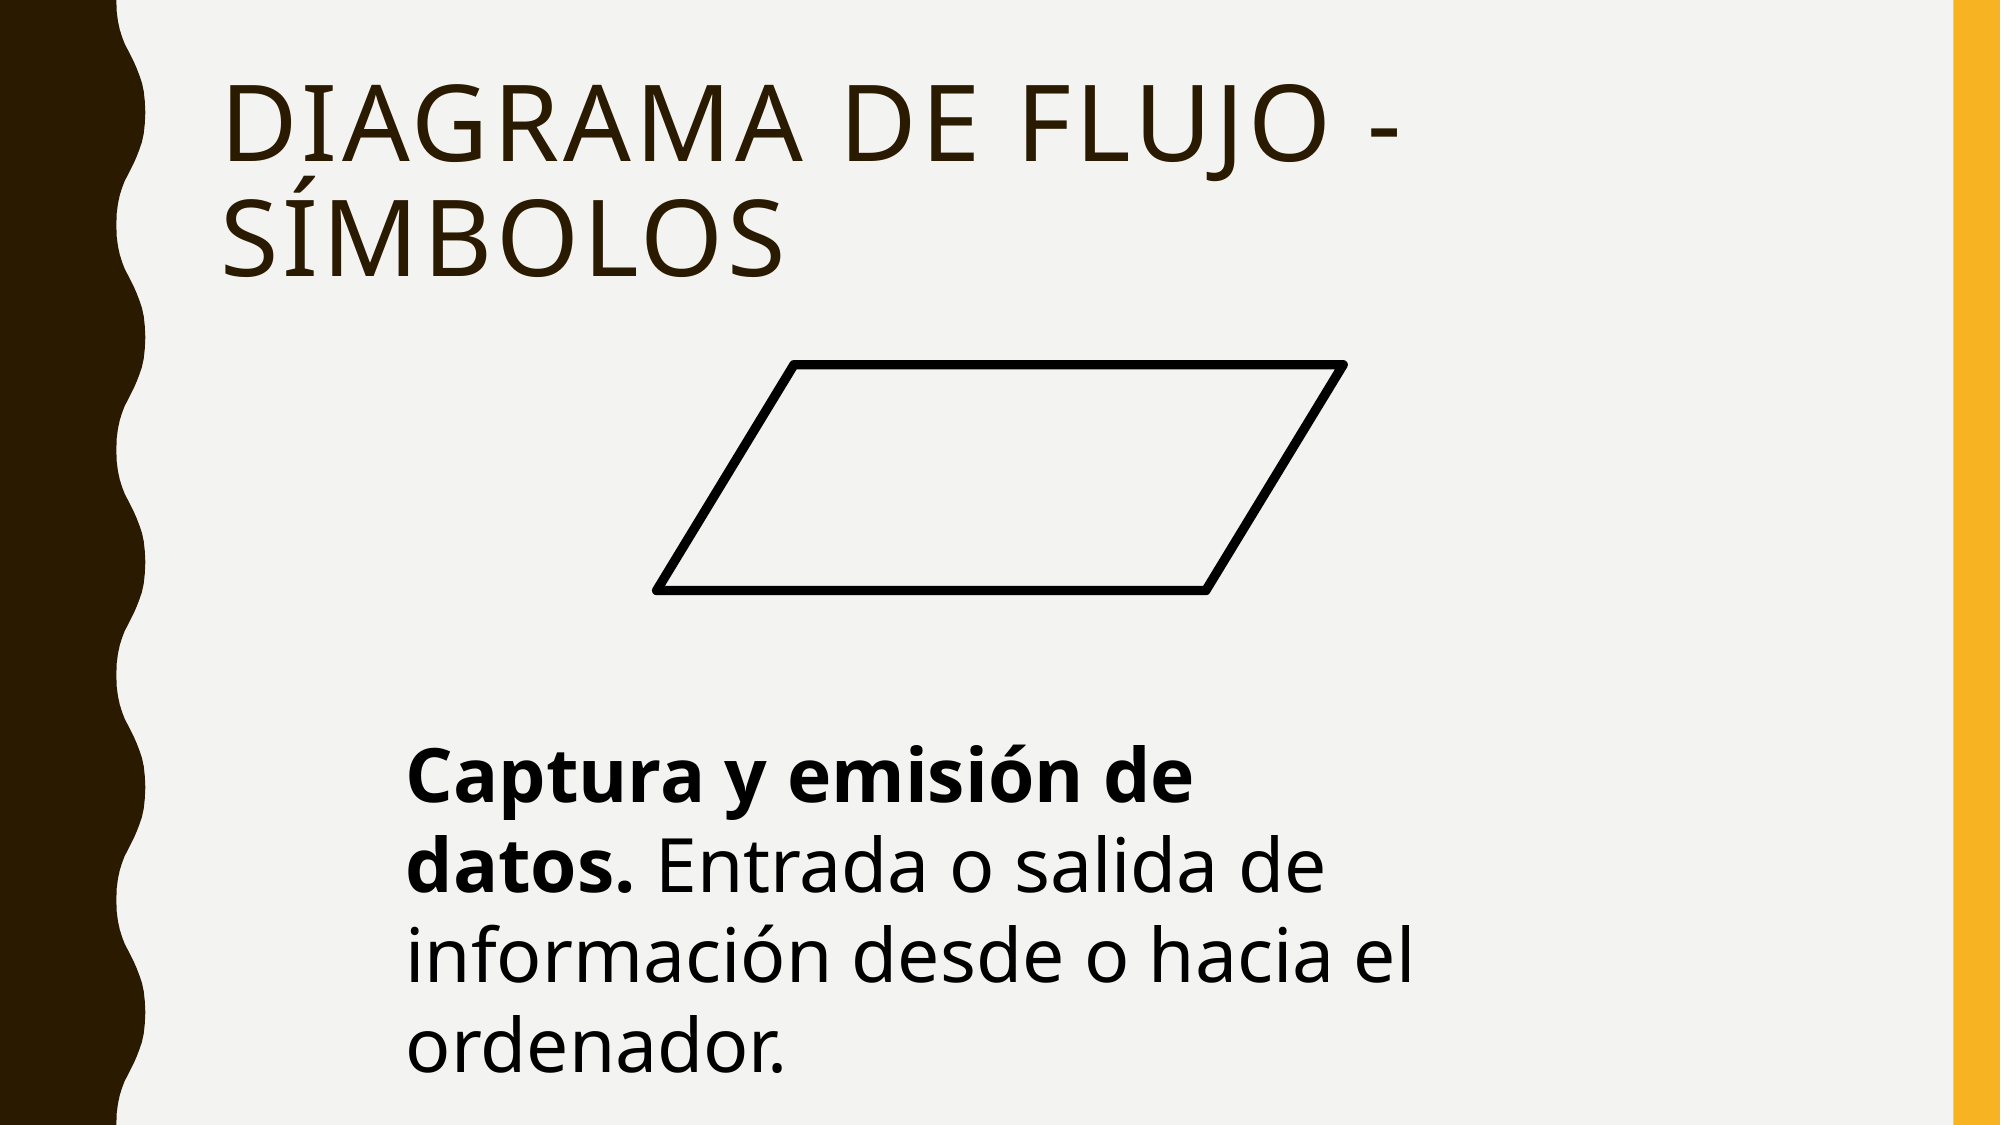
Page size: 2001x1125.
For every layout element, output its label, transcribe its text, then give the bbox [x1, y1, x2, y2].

text_box Captura y emisión de datos. Entrada o salida de información desde o hacia el ordenador. [390, 720, 1690, 1096]
title Diagrama de flujo - símbolos [205, 62, 1875, 308]
text_box [655, 363, 1345, 592]
